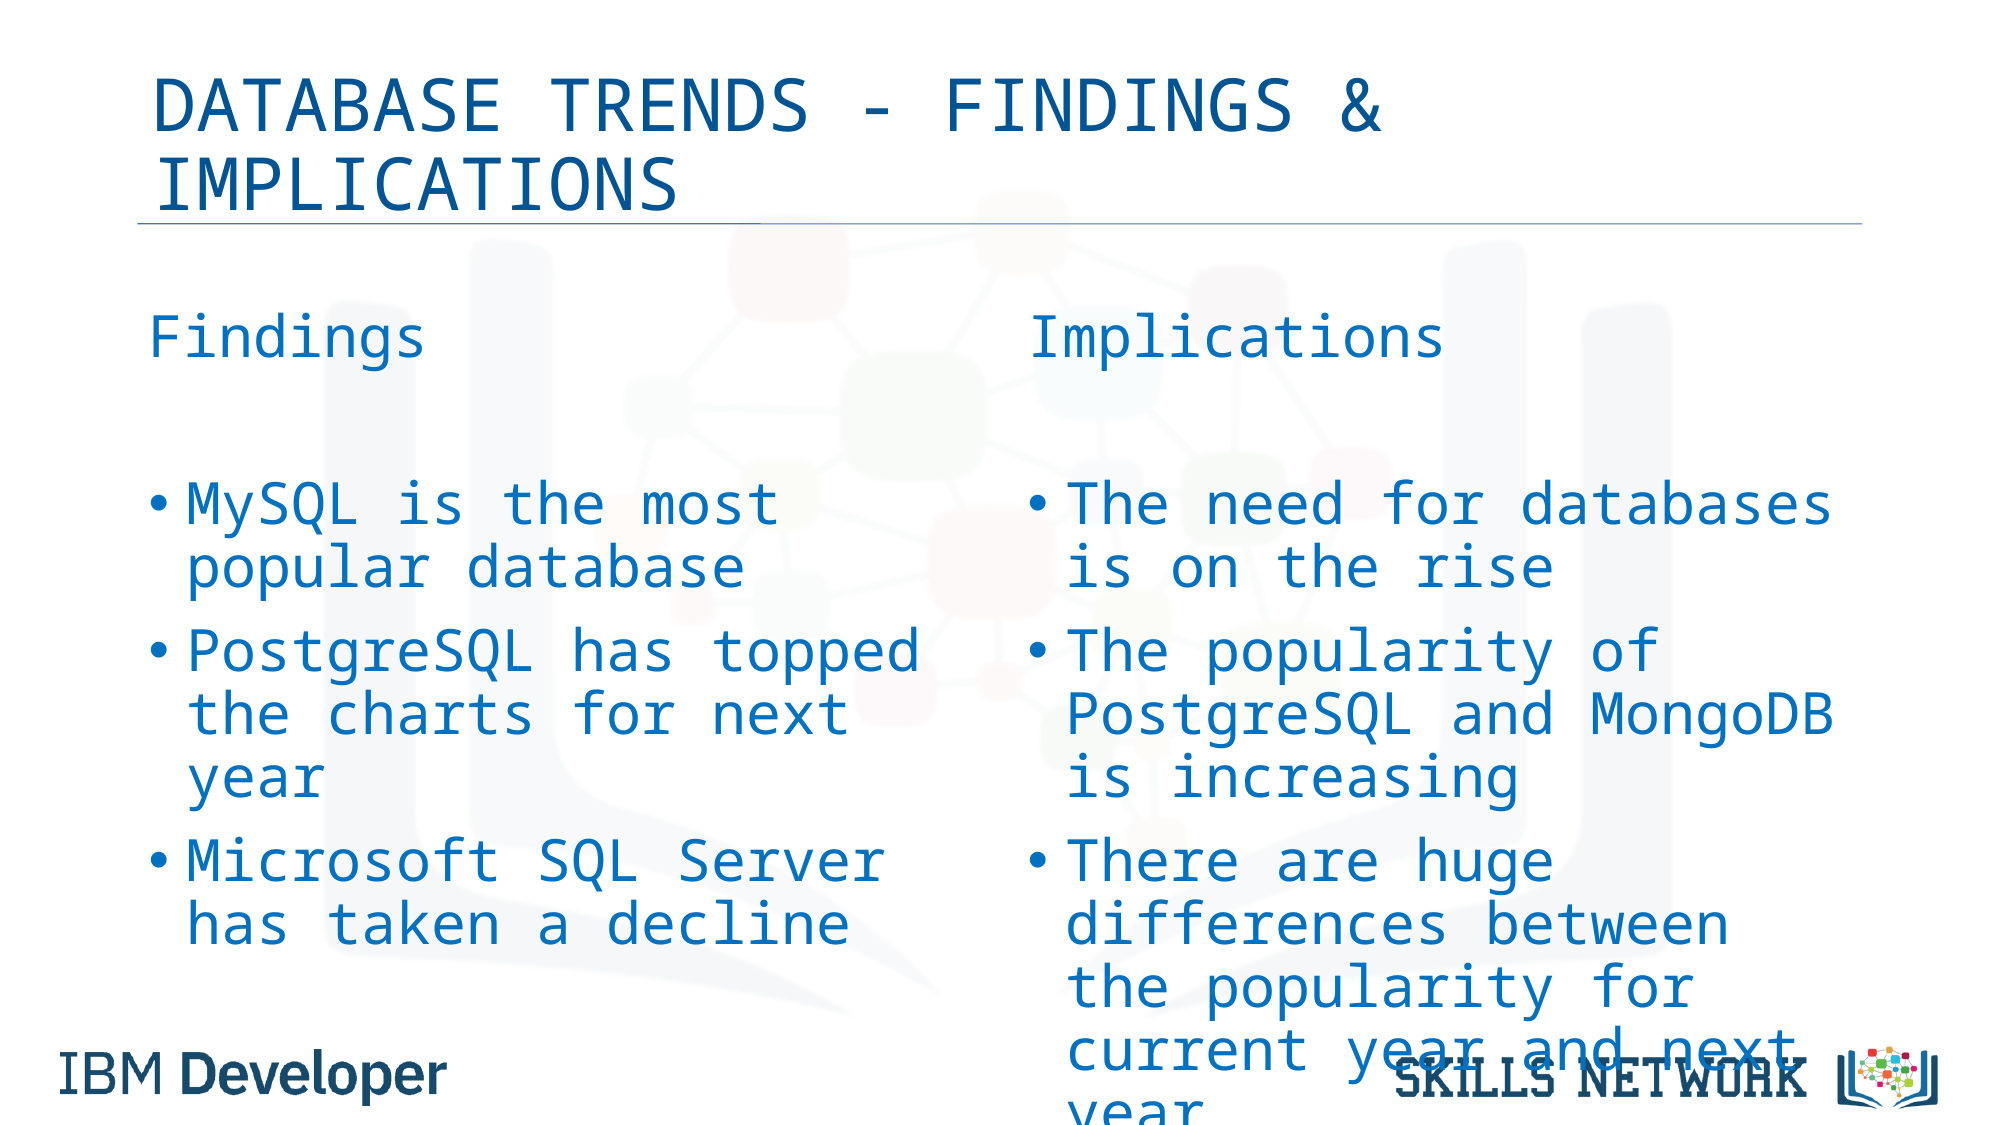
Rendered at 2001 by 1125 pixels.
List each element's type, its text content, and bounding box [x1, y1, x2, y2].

title DATABASE TRENDS - FINDINGS & IMPLICATIONS [137, 59, 1863, 235]
list Implications The need for databases is on the rise The popularity of PostgreSQL and MongoDB is increasing There are huge differences between the popularity for current year and next year [1012, 299, 1863, 1014]
list Findings MySQL is the most popular database PostgreSQL has topped the charts for next year Microsoft SQL Server has taken a decline [133, 299, 984, 1014]
picture [1390, 1045, 1945, 1111]
picture [55, 1045, 459, 1108]
